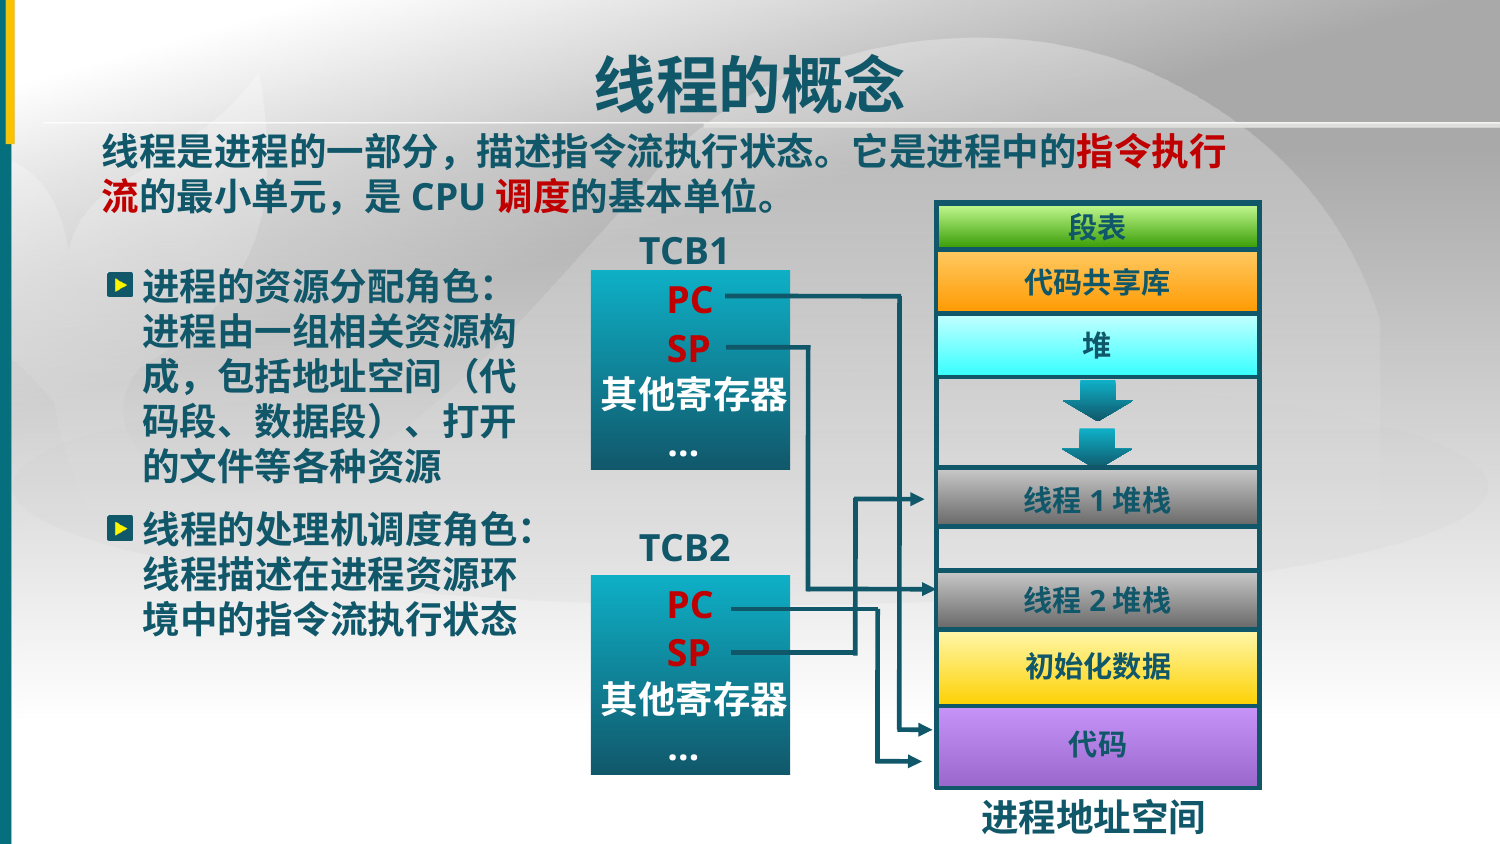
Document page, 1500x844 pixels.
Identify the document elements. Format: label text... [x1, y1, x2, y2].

text_box 线程的概念 [112, 14, 1388, 153]
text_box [940, 428, 1260, 630]
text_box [935, 201, 1261, 428]
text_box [935, 636, 1261, 844]
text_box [106, 254, 546, 498]
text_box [107, 498, 535, 651]
picture [0, 0, 1500, 844]
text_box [584, 219, 937, 777]
text_box 线程是进程的一部分，描述指令流执行状态。它是进程中的指令执行流的最小单元，是CPU调度的基本单位。 [87, 120, 1256, 226]
